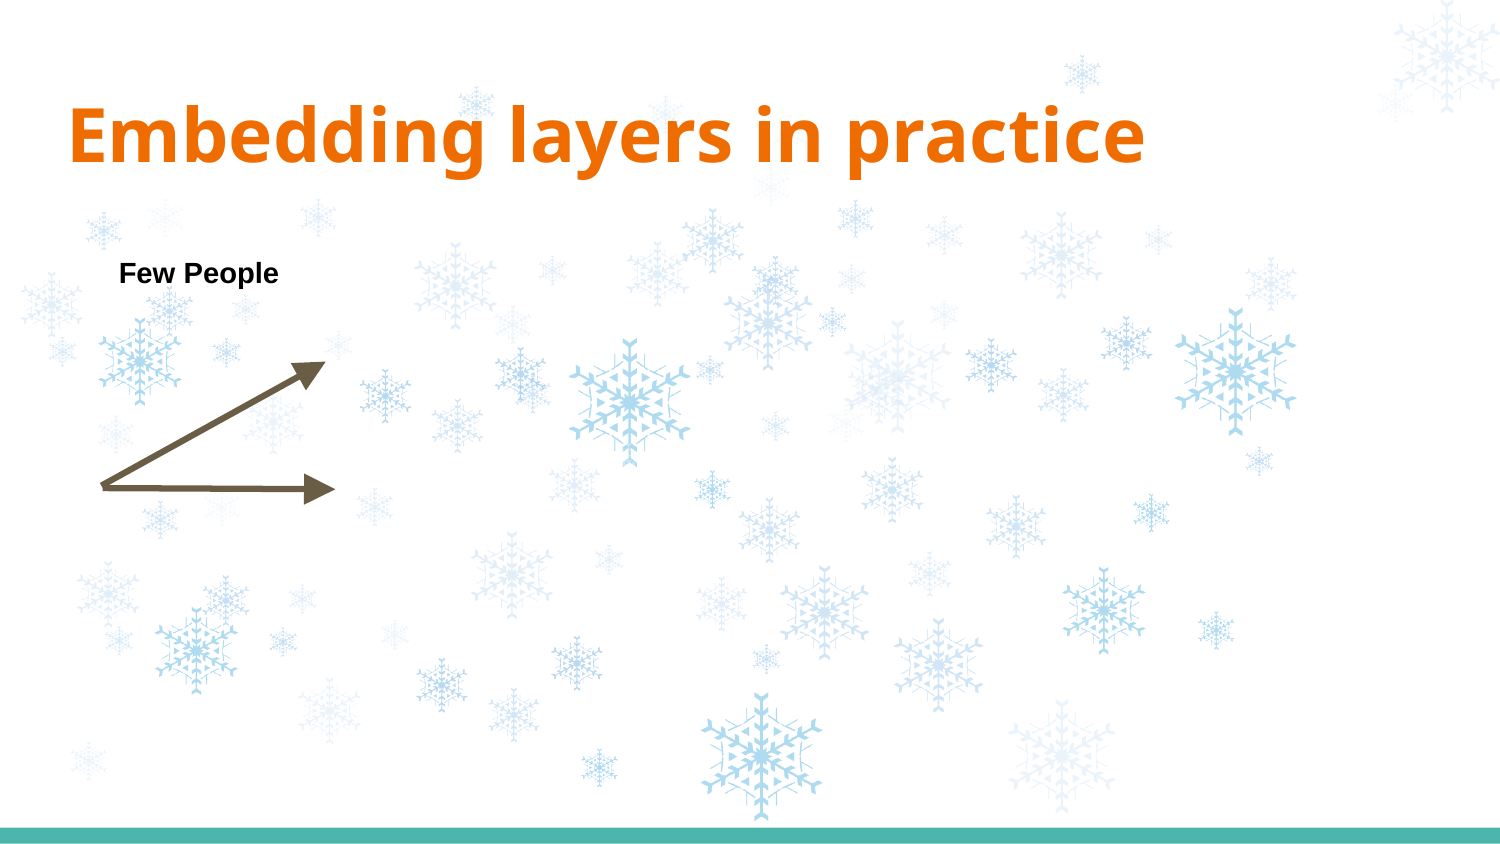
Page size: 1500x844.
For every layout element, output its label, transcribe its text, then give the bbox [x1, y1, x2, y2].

text_box Few People [103, 239, 389, 301]
title Embedding layers in practice [51, 72, 1449, 189]
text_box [101, 361, 327, 486]
picture [0, 0, 1500, 827]
